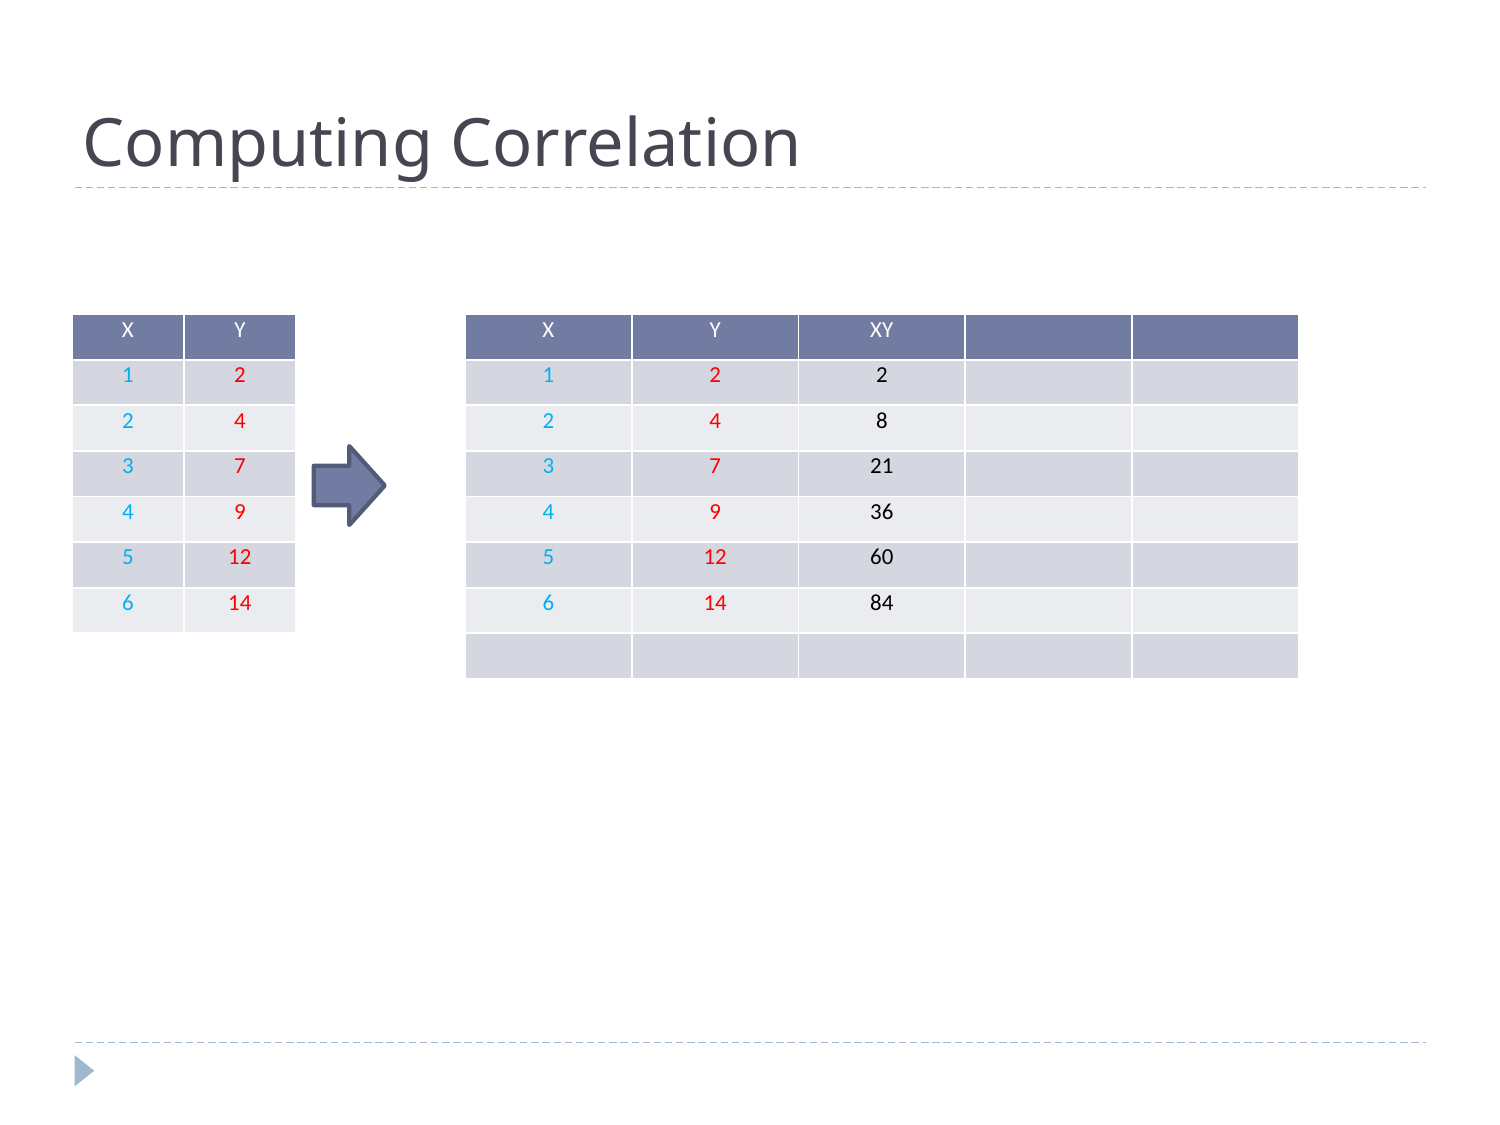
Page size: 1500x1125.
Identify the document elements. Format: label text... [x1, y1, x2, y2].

table_cell 14 [185, 589, 295, 632]
table_cell 1 [73, 361, 183, 404]
table_cell 2 [73, 406, 183, 450]
table_cell 6 [73, 589, 183, 632]
title Computing Correlation [74, 24, 1426, 188]
table_cell 3 [73, 452, 183, 496]
table_header Y [185, 315, 295, 359]
text_box [311, 444, 387, 527]
table_cell 12 [185, 543, 295, 587]
table_cell 4 [185, 406, 295, 450]
table_header X [73, 315, 183, 359]
table_cell 9 [185, 497, 295, 541]
table_cell 7 [185, 452, 295, 496]
table_cell 4 [73, 497, 183, 541]
table_cell 2 [185, 361, 295, 404]
table_cell 5 [73, 543, 183, 587]
